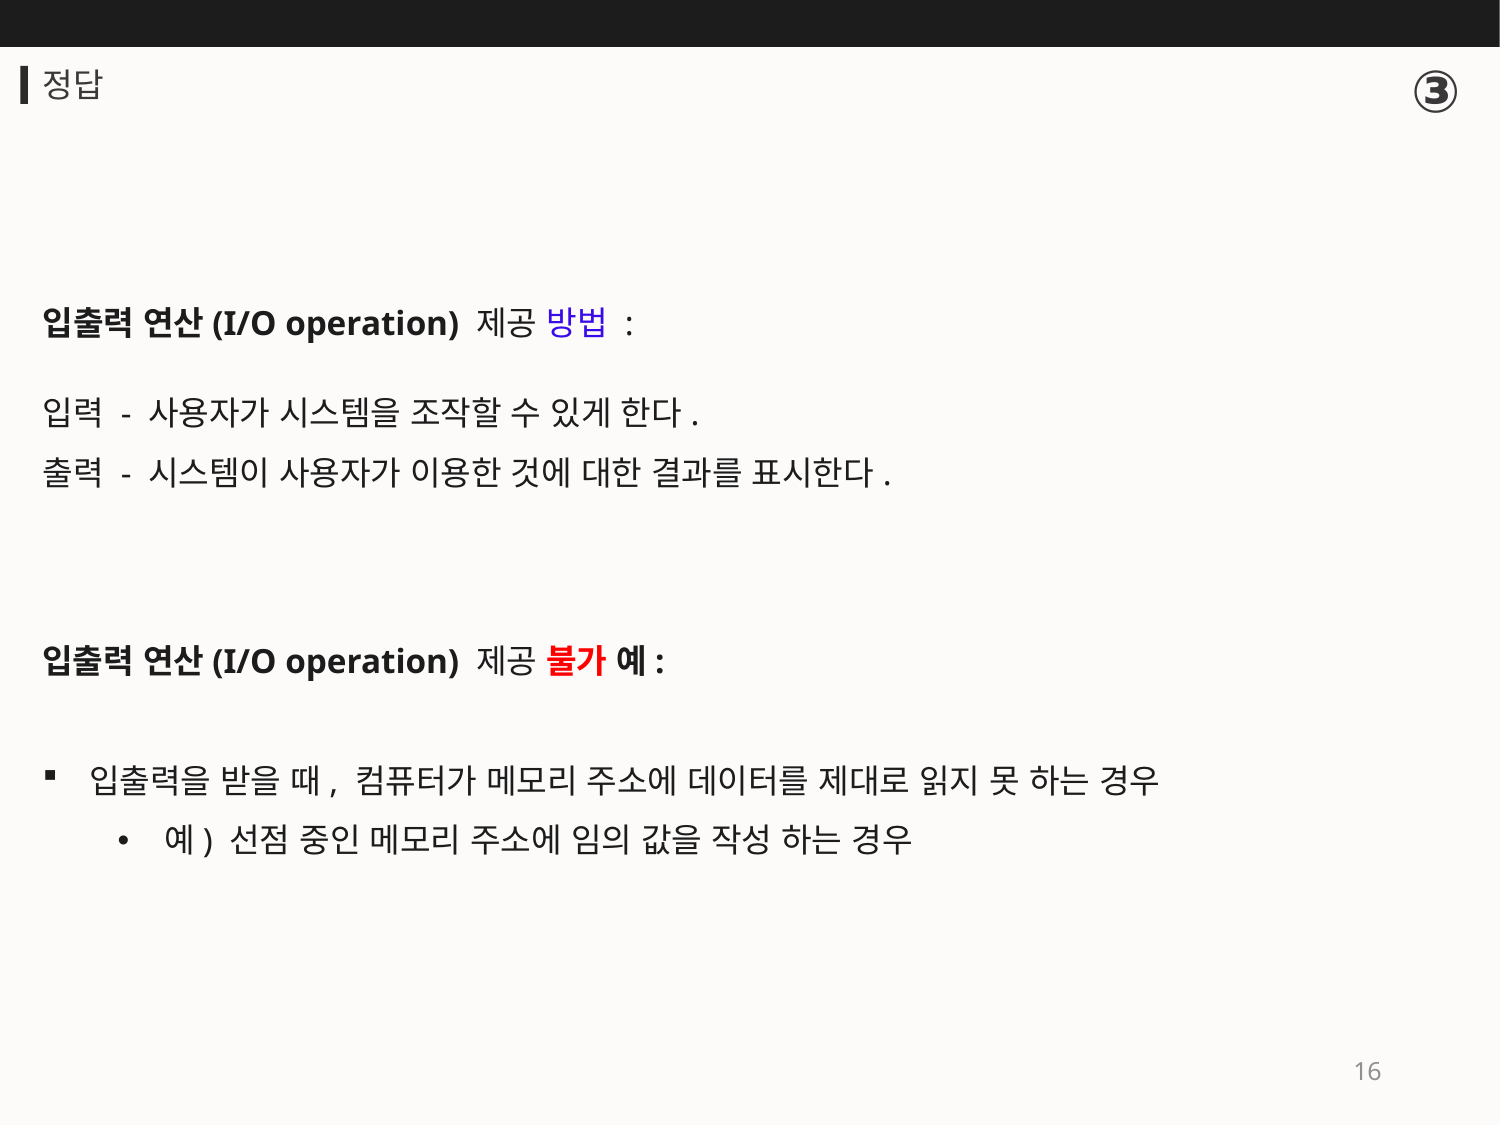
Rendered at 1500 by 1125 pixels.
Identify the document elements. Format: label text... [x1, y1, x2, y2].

text_box 정답 [27, 56, 445, 112]
text_box ③ [1396, 47, 1476, 132]
slide_number 16 [1059, 1042, 1397, 1103]
text_box 입출력 연산(I/O operation) 제공 방법 : 입력 - 사용자가 시스템을 조작할 수 있게 한다. 출력 - 시스템이 사용자가 이용한 것에 대한 결과를 표시한다. [27, 274, 1293, 500]
text_box 입출력 연산(I/O operation) 제공 불가 예: 입출력을 받을 때, 컴퓨터가 메모리 주소에 데이터를 제대로 읽지 못 하는 경우 예) 선점 중인 메모리 주소에 임의 값을 작성 하는 경우 [27, 612, 1441, 867]
text_box [0, 0, 1500, 48]
text_box [19, 65, 29, 105]
